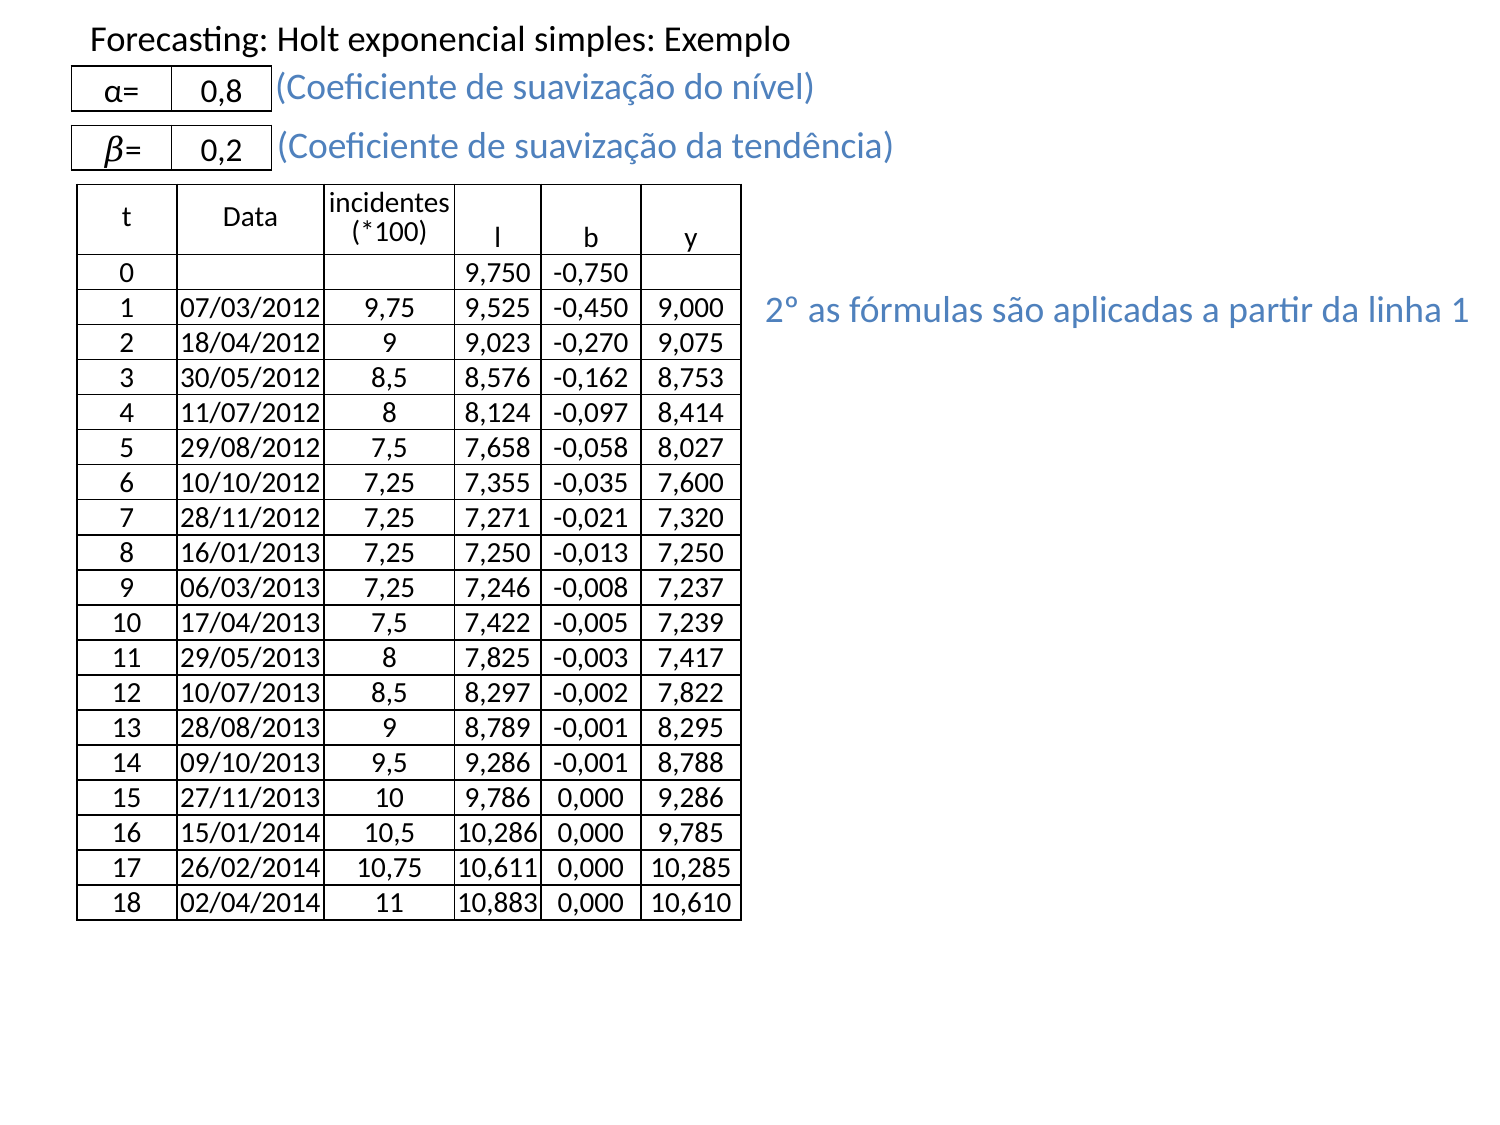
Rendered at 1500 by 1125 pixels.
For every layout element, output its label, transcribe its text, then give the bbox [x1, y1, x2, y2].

table_cell -0,008 [542, 571, 640, 604]
table_cell 8,788 [642, 746, 740, 779]
table_cell 7,246 [455, 571, 540, 604]
list [75, 79, 1425, 1024]
table_cell 4 [78, 395, 176, 429]
table_cell 0,000 [542, 886, 640, 919]
table_cell 9,785 [642, 816, 740, 849]
table_cell 7,320 [642, 500, 740, 534]
table_cell 11/07/2012 [178, 395, 323, 429]
table_cell 7 [78, 500, 176, 534]
table_cell 0 [78, 255, 176, 289]
table_cell 11 [325, 886, 454, 919]
table_cell 9,525 [455, 290, 540, 324]
table_cell 10/07/2013 [178, 676, 323, 709]
title Forecasting: Holt exponencial simples: Exemplo [75, 7, 1425, 67]
table_cell 7,355 [455, 465, 540, 499]
table_cell -0,001 [542, 746, 640, 779]
table_cell 10,610 [642, 886, 740, 919]
table_cell 9,286 [642, 781, 740, 814]
table_cell 15/01/2014 [178, 816, 323, 849]
table_cell 7,25 [325, 571, 454, 604]
table_cell 27/11/2013 [178, 781, 323, 814]
table_cell 28/08/2013 [178, 711, 323, 744]
table_cell 9,750 [455, 255, 540, 289]
table_cell 9,286 [455, 746, 540, 779]
table_cell [325, 255, 454, 289]
table_cell 7,825 [455, 641, 540, 674]
table_cell 0,000 [542, 816, 640, 849]
table_cell 7,5 [325, 606, 454, 639]
table_cell 6 [78, 465, 176, 499]
text_box 2º as fórmulas são aplicadas a partir da linha 1 [749, 277, 1500, 338]
table_cell -0,002 [542, 676, 640, 709]
table_cell 9 [78, 571, 176, 604]
table_cell 8,124 [455, 395, 540, 429]
table_cell 9,023 [455, 325, 540, 359]
table_cell 8,297 [455, 676, 540, 709]
table_cell 9,786 [455, 781, 540, 814]
table_cell 7,239 [642, 606, 740, 639]
table_cell 7,271 [455, 500, 540, 534]
table_cell 07/03/2012 [178, 290, 323, 324]
table_cell 8,753 [642, 360, 740, 394]
table_header α= [72, 67, 171, 110]
table_cell 10,75 [325, 851, 454, 884]
table_header 𝛽= [72, 126, 171, 169]
table_cell 30/05/2012 [178, 360, 323, 394]
table_cell 8 [325, 395, 454, 429]
table_cell 9 [325, 711, 454, 744]
table_cell 7,422 [455, 606, 540, 639]
table_cell 10/10/2012 [178, 465, 323, 499]
table_cell 7,250 [642, 536, 740, 569]
table_header b [542, 185, 640, 254]
table_cell 9,75 [325, 290, 454, 324]
table_cell 7,237 [642, 571, 740, 604]
table_cell 8,789 [455, 711, 540, 744]
table_cell 5 [78, 430, 176, 464]
table_cell 7,822 [642, 676, 740, 709]
table_cell -0,058 [542, 430, 640, 464]
table_header 0,8 [172, 67, 260, 110]
table_cell -0,750 [542, 255, 640, 289]
table_cell 7,600 [642, 465, 740, 499]
table_cell -0,097 [542, 395, 640, 429]
table_cell -0,450 [542, 290, 640, 324]
table_cell 9,5 [325, 746, 454, 779]
table_cell [178, 255, 323, 289]
table_cell 7,417 [642, 641, 740, 674]
table_cell 7,5 [325, 430, 454, 464]
table_cell 1 [78, 290, 176, 324]
table_cell 13 [78, 711, 176, 744]
table_cell 8 [325, 641, 454, 674]
table_cell 9 [325, 325, 454, 359]
table_cell 7,250 [455, 536, 540, 569]
table_cell 8,295 [642, 711, 740, 744]
table_cell 10 [78, 606, 176, 639]
table_cell 8,414 [642, 395, 740, 429]
table_cell 8,027 [642, 430, 740, 464]
table_cell 29/08/2012 [178, 430, 323, 464]
table_cell 9,075 [642, 325, 740, 359]
table_cell 7,25 [325, 536, 454, 569]
table_cell 8,576 [455, 360, 540, 394]
table_cell -0,162 [542, 360, 640, 394]
table_cell 10,285 [642, 851, 740, 884]
table_cell 17 [78, 851, 176, 884]
table_header y [642, 185, 740, 254]
table_cell 16 [78, 816, 176, 849]
table_cell 7,25 [325, 500, 454, 534]
table_cell 28/11/2012 [178, 500, 323, 534]
table_cell 10,5 [325, 816, 454, 849]
table_cell 29/05/2013 [178, 641, 323, 674]
table_cell 11 [78, 641, 176, 674]
table_cell 06/03/2013 [178, 571, 323, 604]
table_cell -0,035 [542, 465, 640, 499]
table_cell [642, 255, 740, 289]
table_cell 12 [78, 676, 176, 709]
table_cell 3 [78, 360, 176, 394]
table_header 0,2 [172, 126, 262, 169]
table_cell 10,286 [455, 816, 540, 849]
table_cell 8,5 [325, 676, 454, 709]
text_box (Coeficiente de suavização da tendência) [262, 113, 1354, 174]
table_cell 8 [78, 536, 176, 569]
table_header t [78, 185, 176, 254]
table_cell 9,000 [642, 290, 740, 324]
table_cell 18 [78, 886, 176, 919]
text_box (Coeficiente de suavização do nível) [260, 54, 1353, 115]
table_cell 09/10/2013 [178, 746, 323, 779]
table_cell -0,013 [542, 536, 640, 569]
table_cell -0,021 [542, 500, 640, 534]
table_cell 17/04/2013 [178, 606, 323, 639]
table_cell 14 [78, 746, 176, 779]
table_cell 0,000 [542, 851, 640, 884]
table_header incidentes (*100) [325, 185, 454, 254]
table_header l [455, 185, 540, 254]
table_cell -0,270 [542, 325, 640, 359]
table_cell 02/04/2014 [178, 886, 323, 919]
table_cell 18/04/2012 [178, 325, 323, 359]
table_cell -0,005 [542, 606, 640, 639]
table_cell 10,883 [455, 886, 540, 919]
table_header Data [178, 185, 323, 254]
table_cell 2 [78, 325, 176, 359]
table_cell 7,25 [325, 465, 454, 499]
table_cell -0,003 [542, 641, 640, 674]
table_cell 7,658 [455, 430, 540, 464]
table_cell 10 [325, 781, 454, 814]
table_cell 26/02/2014 [178, 851, 323, 884]
table_cell -0,001 [542, 711, 640, 744]
table_cell 15 [78, 781, 176, 814]
table_cell 10,611 [455, 851, 540, 884]
table_cell 0,000 [542, 781, 640, 814]
table_cell 16/01/2013 [178, 536, 323, 569]
table_cell 8,5 [325, 360, 454, 394]
